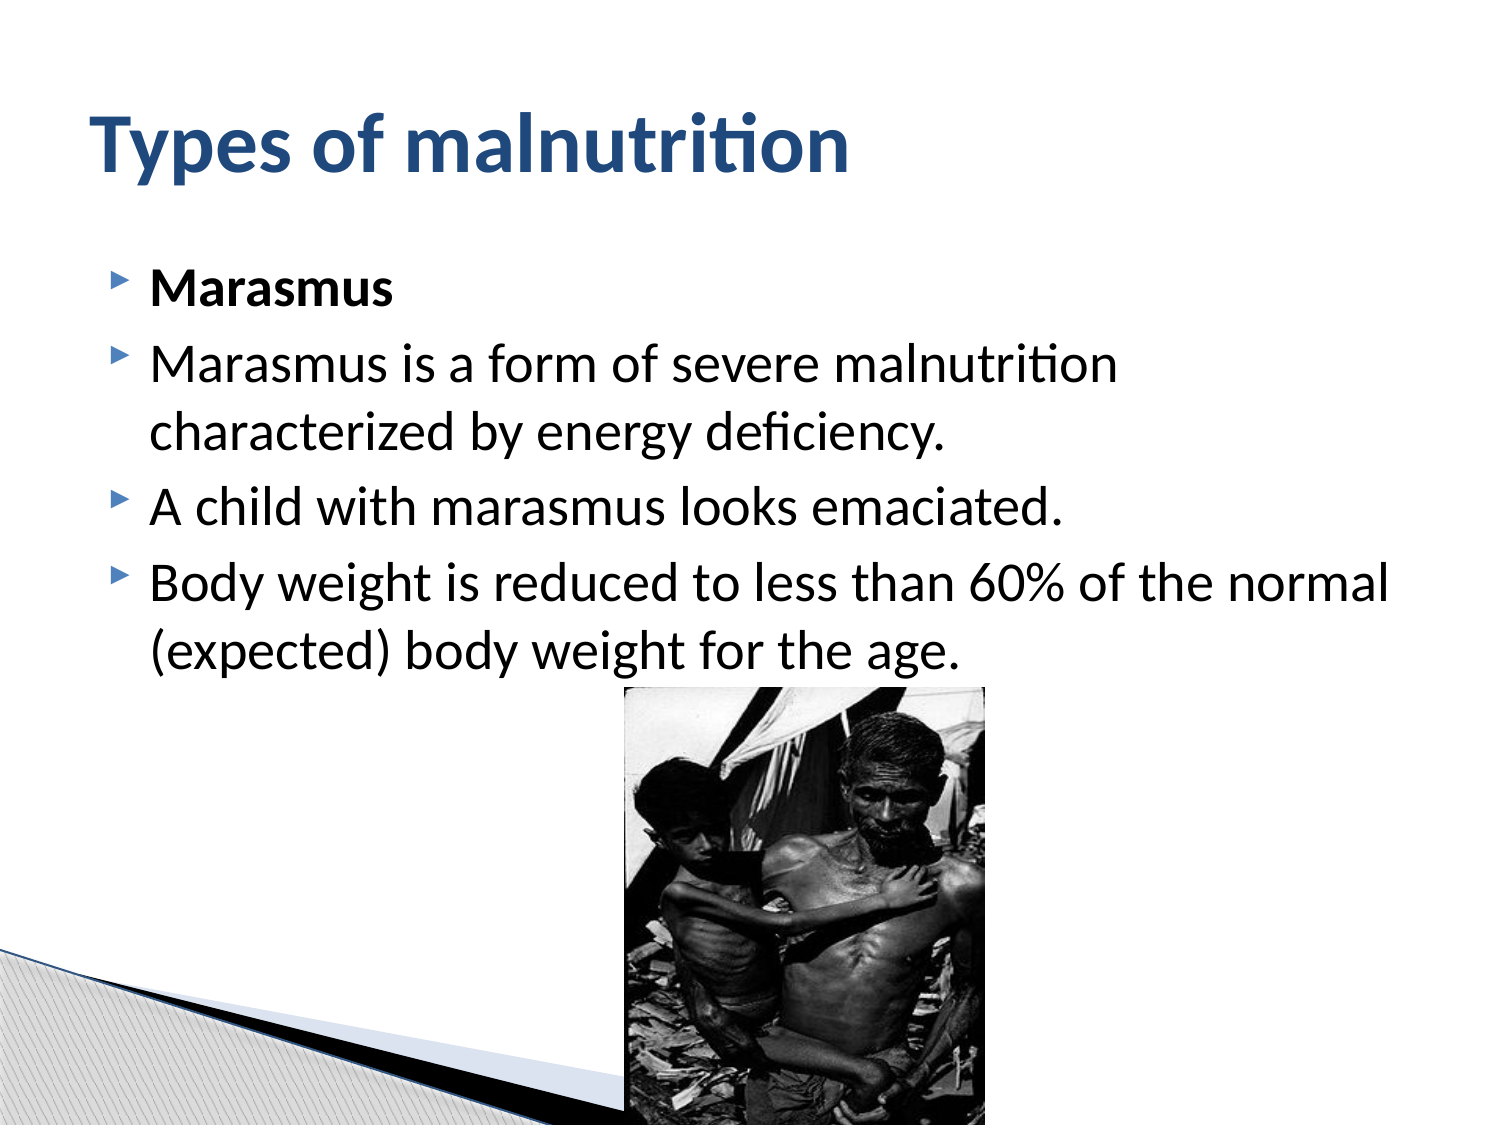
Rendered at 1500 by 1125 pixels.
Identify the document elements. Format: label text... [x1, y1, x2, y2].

title Types of malnutrition [75, 45, 1425, 233]
picture [624, 687, 985, 1125]
list Marasmus Marasmus is a form of severe malnutrition characterized by energy deficiency. A child with marasmus looks emaciated. Body weight is reduced to less than 60% of the normal (expected) body weight for the age. [75, 243, 1425, 986]
